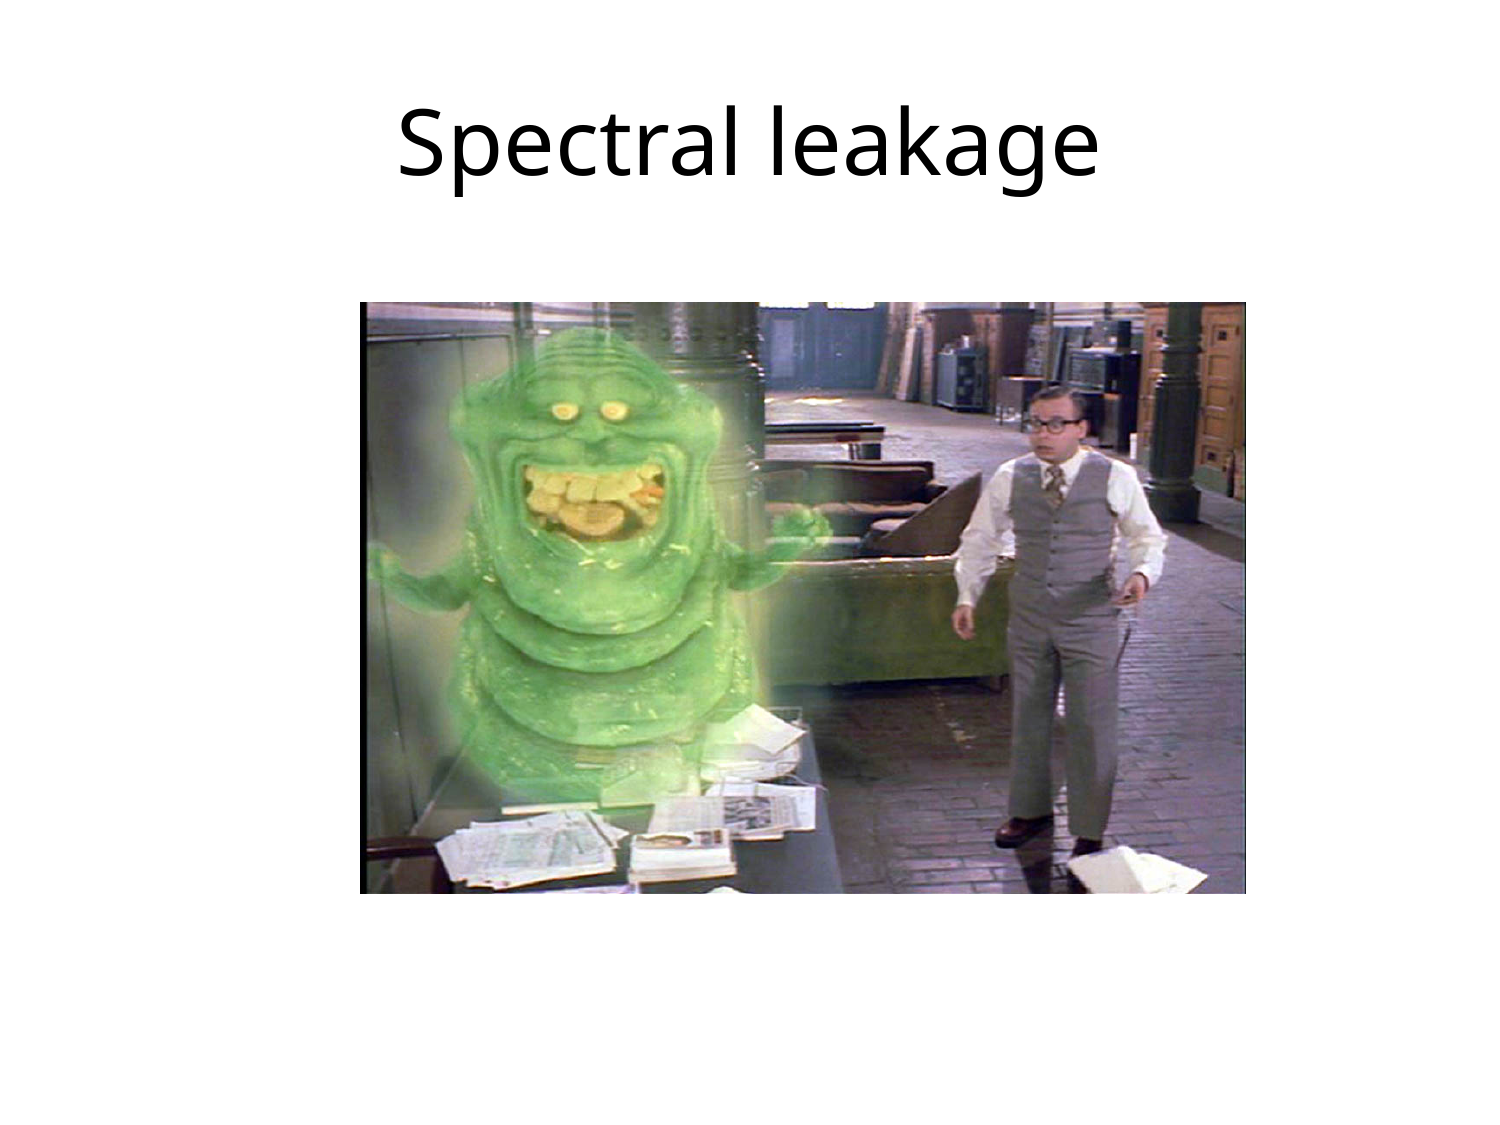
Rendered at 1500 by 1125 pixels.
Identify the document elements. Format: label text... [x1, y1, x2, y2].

picture [359, 302, 1246, 894]
title Spectral leakage [75, 45, 1425, 233]
